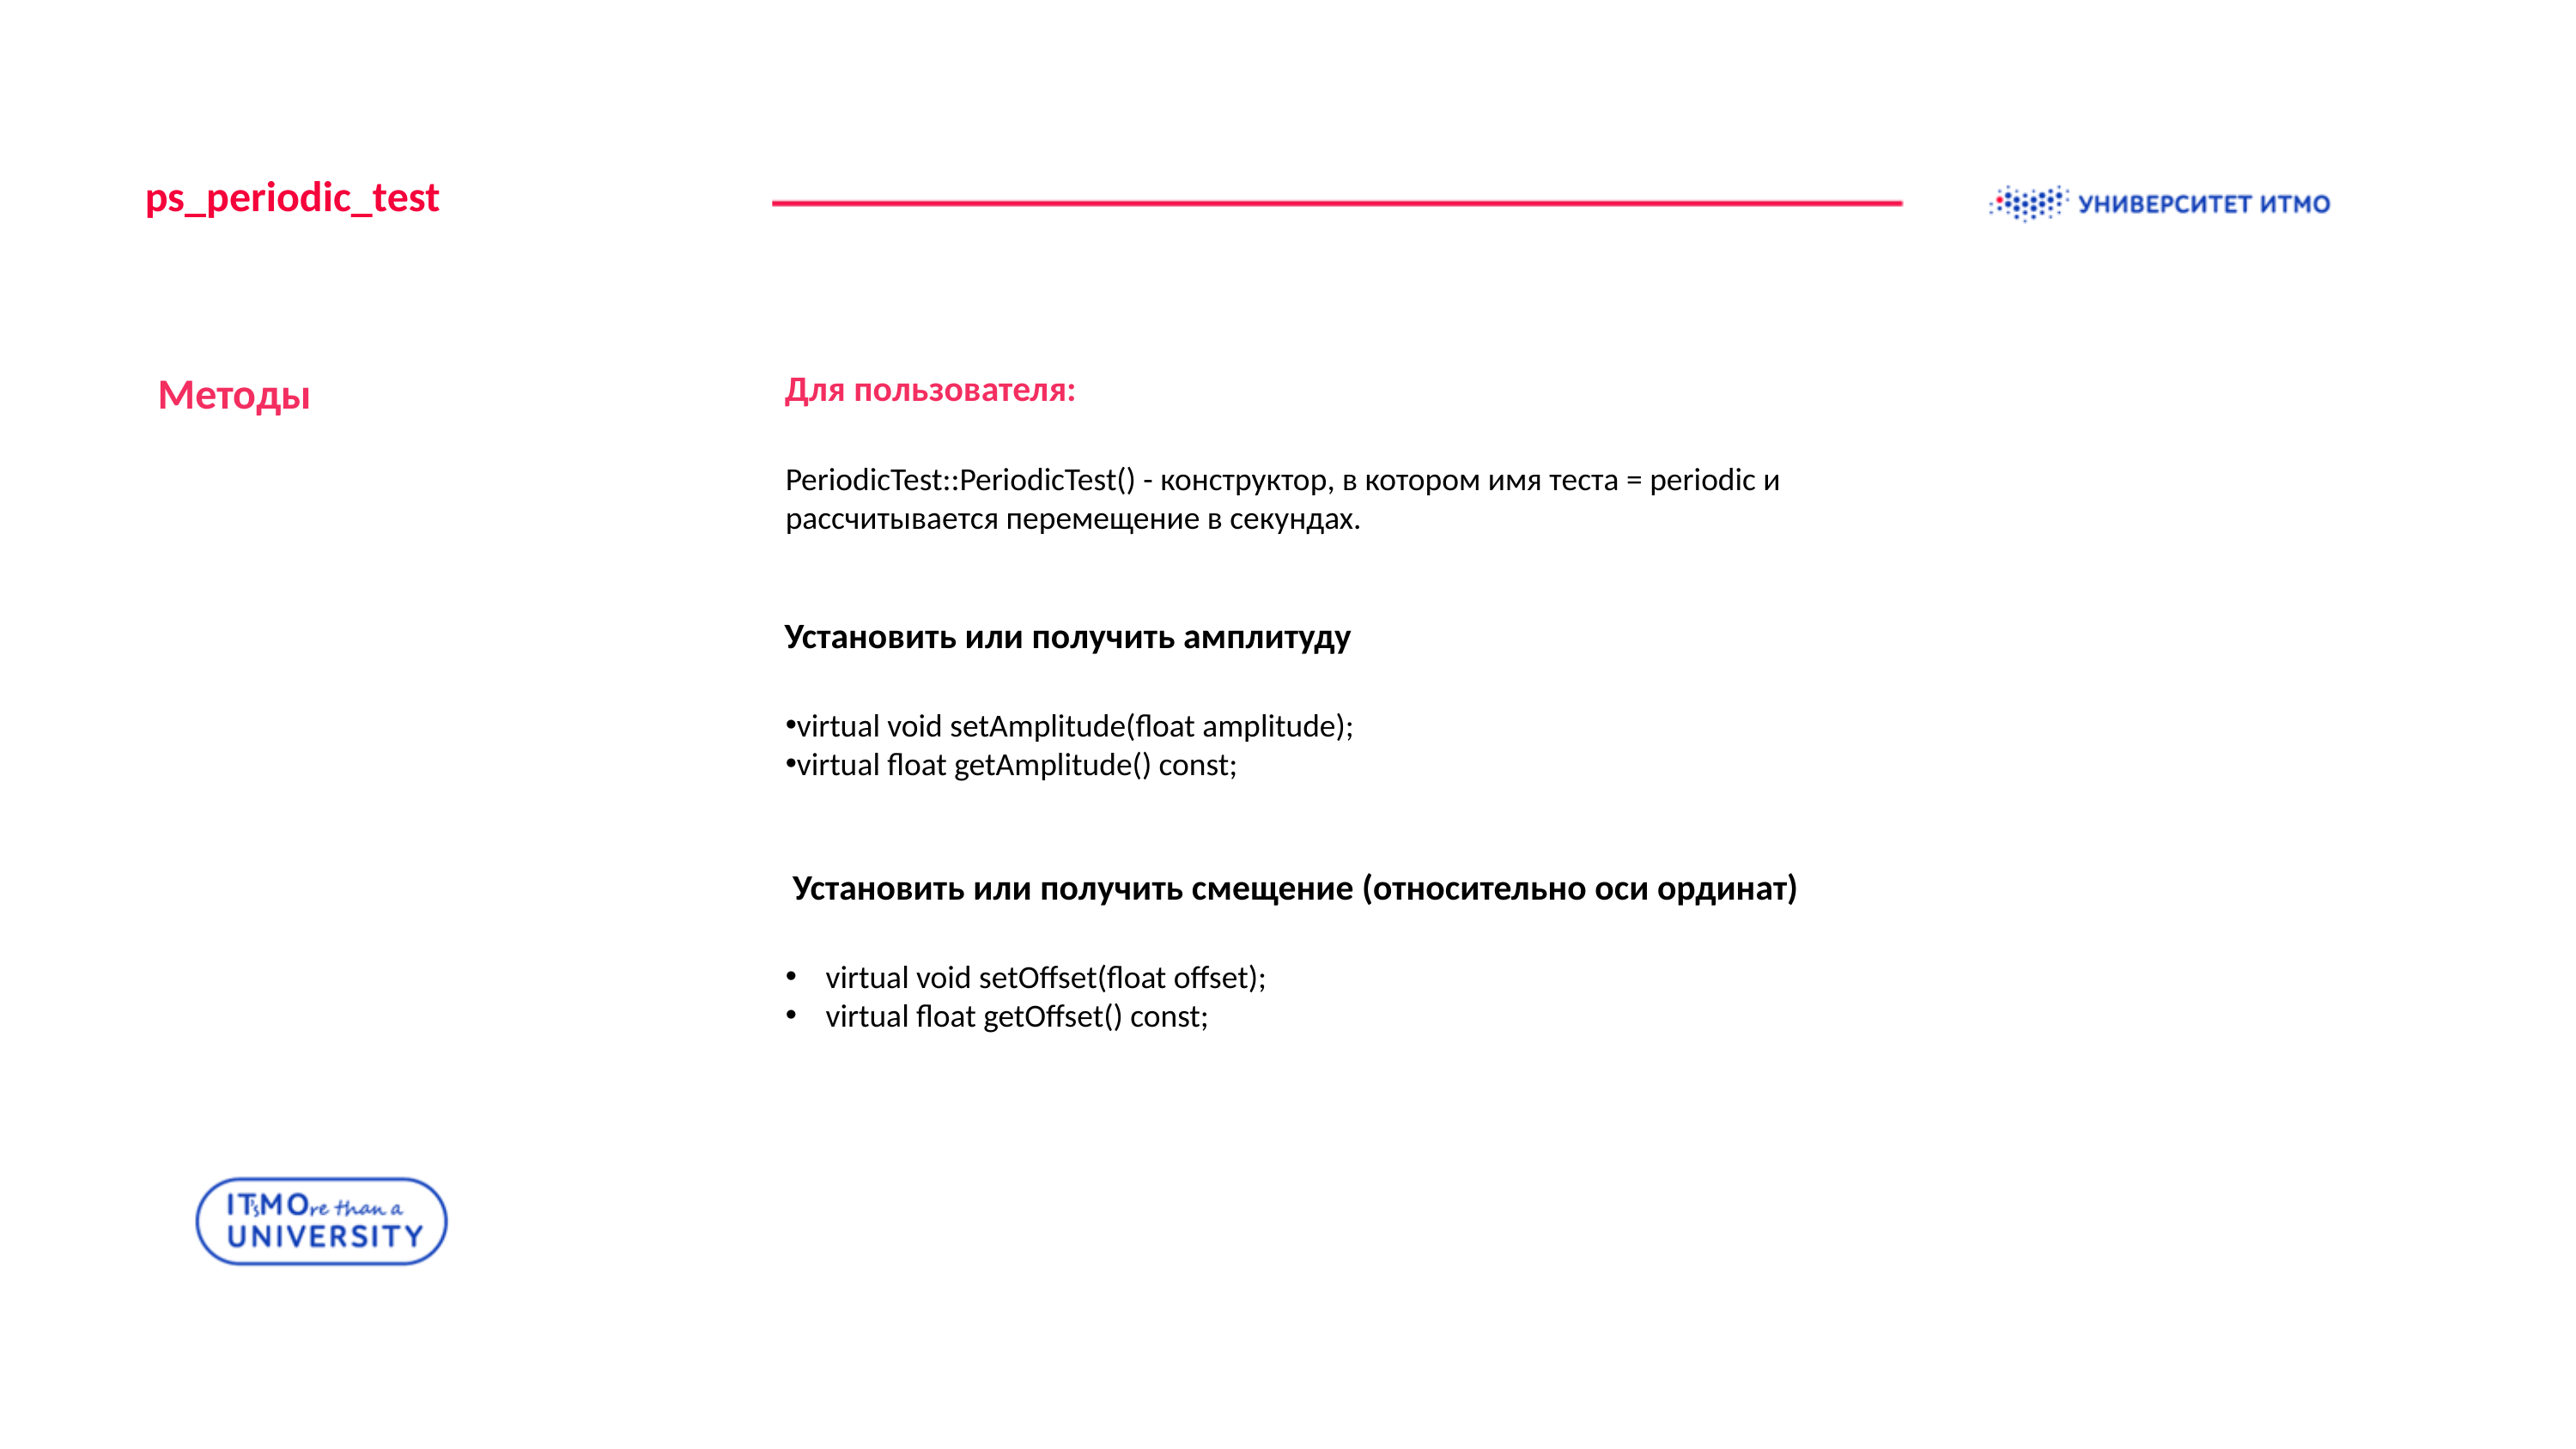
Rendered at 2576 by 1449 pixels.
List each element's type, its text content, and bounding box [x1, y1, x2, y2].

text_box ps_periodic_test [144, 167, 769, 221]
text_box virtual void setAmplitude(float amplitude); virtual float getAmplitude() const; [772, 698, 1899, 789]
text_box Установить или получить амплитуду [771, 606, 1899, 662]
text_box Установить или получить смещение (относительно оси ординат) [771, 858, 1899, 913]
picture [144, 1131, 1804, 1304]
text_box Методы [144, 359, 774, 424]
picture [772, 144, 2432, 266]
text_box virtual void setOffset(float offset); virtual float getOffset() const; [773, 949, 1901, 1040]
text_box PeriodicTest::PeriodicTest() - конструктор, в котором имя теста = periodic и рассчитывается перемещение в секундах. [773, 452, 1901, 543]
text_box Для пользователя: [774, 359, 1900, 415]
